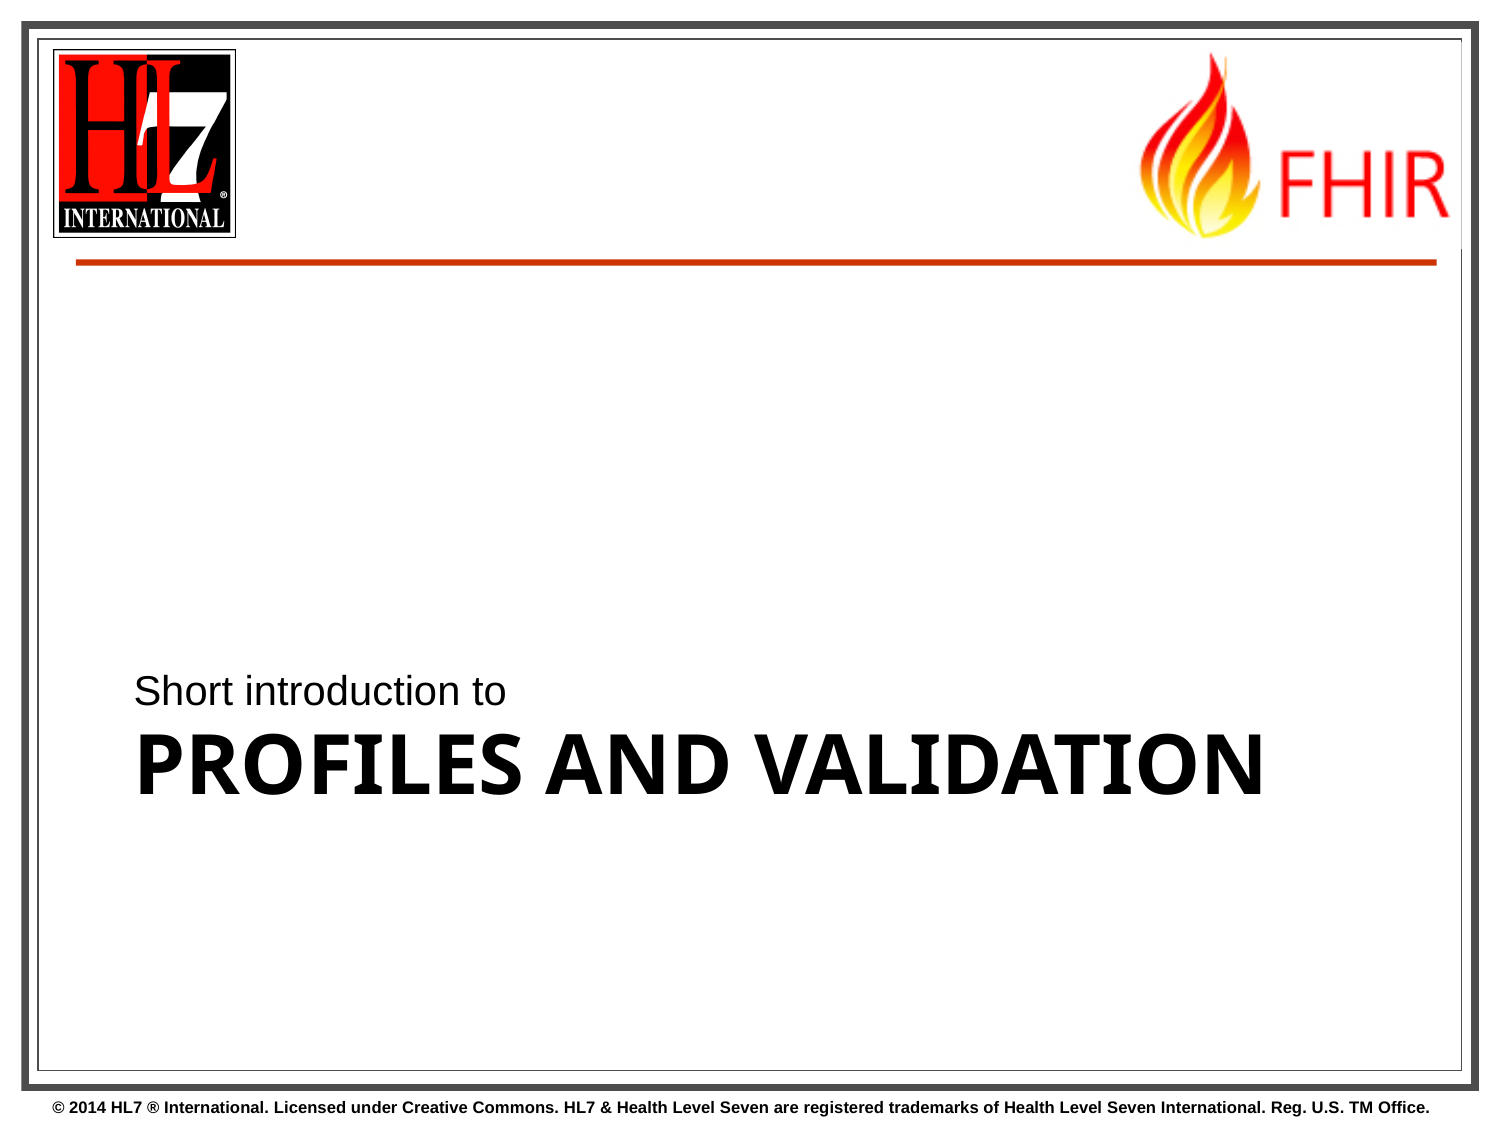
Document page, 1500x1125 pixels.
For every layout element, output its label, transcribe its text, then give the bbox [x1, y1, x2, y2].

picture [1128, 42, 1462, 249]
title Profiles and validation [118, 722, 1394, 947]
list Short introduction to [118, 474, 1394, 722]
picture [53, 49, 236, 238]
